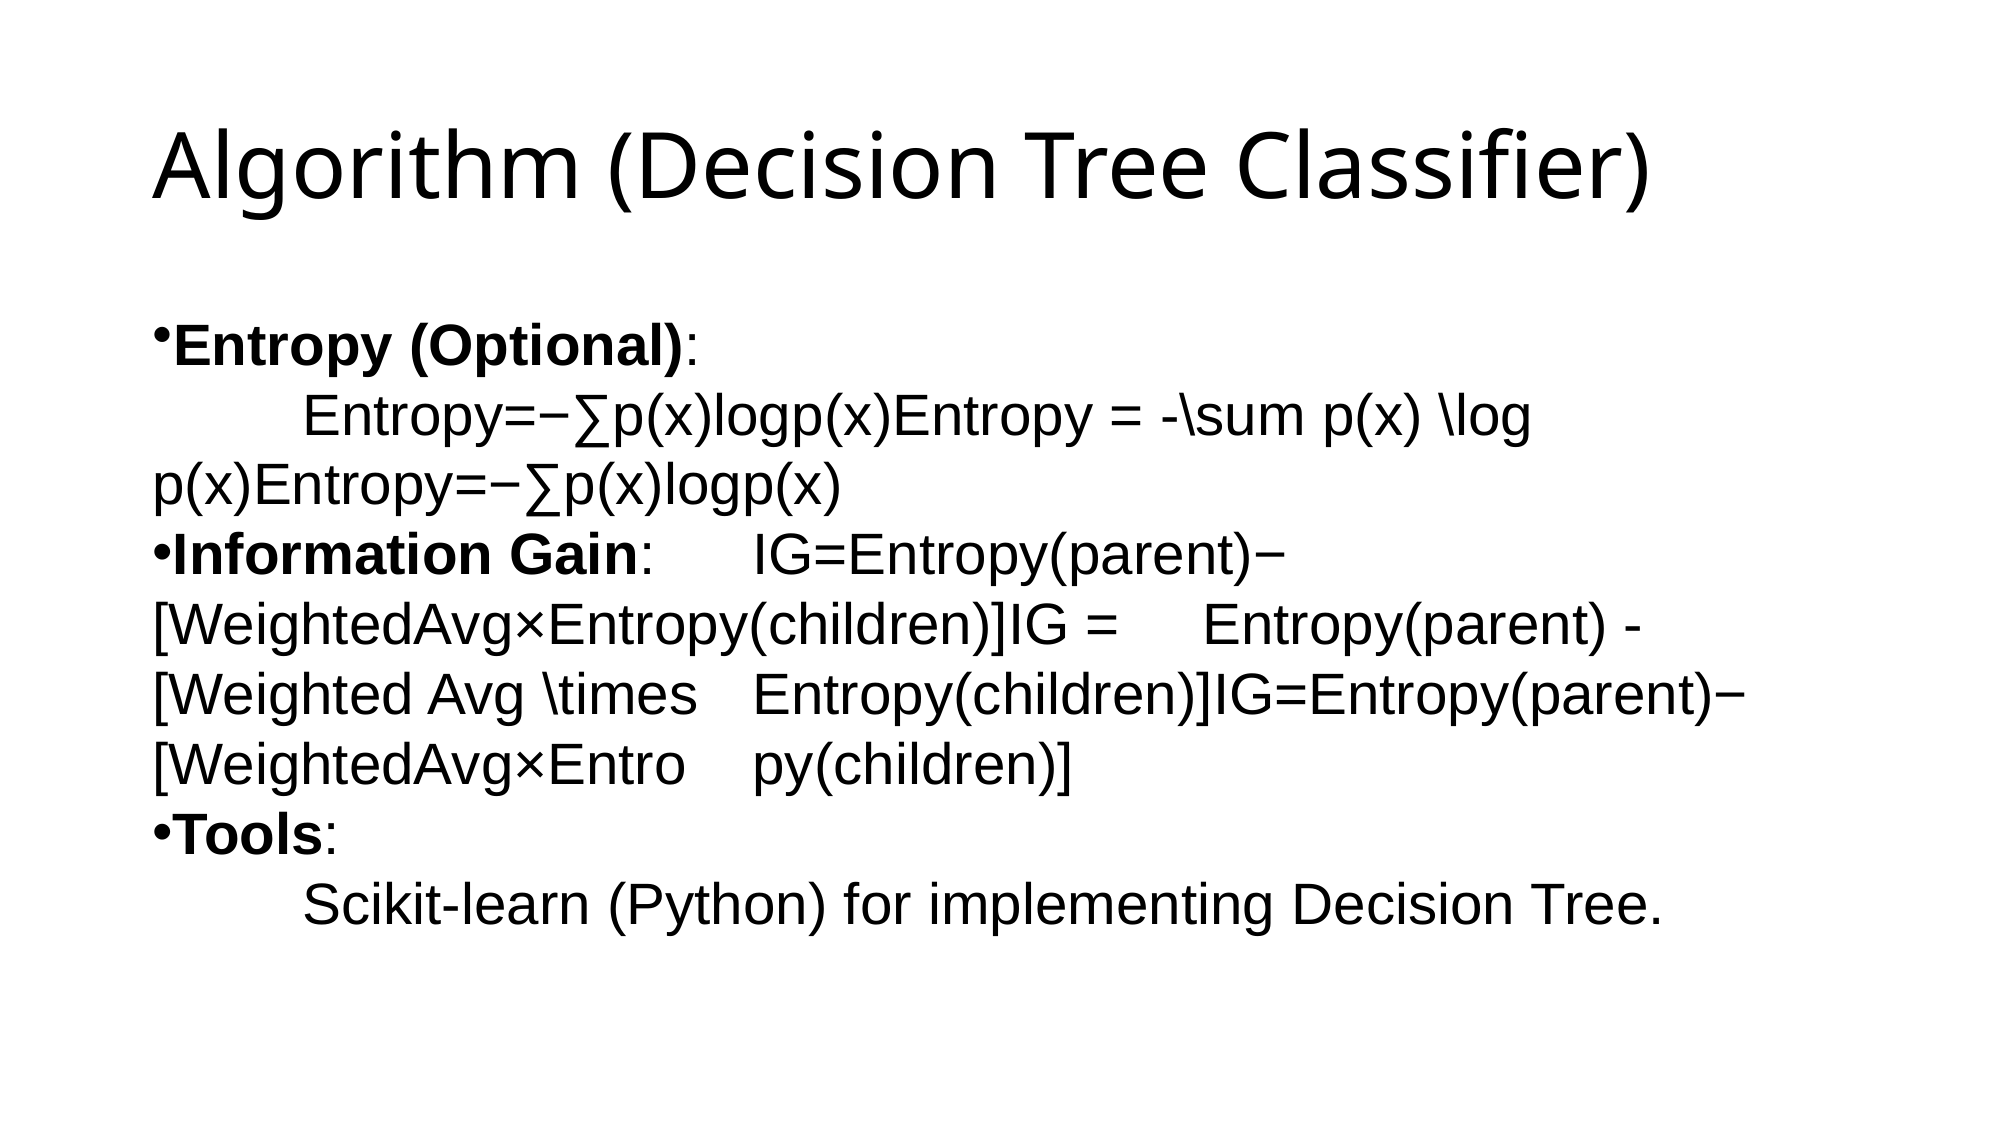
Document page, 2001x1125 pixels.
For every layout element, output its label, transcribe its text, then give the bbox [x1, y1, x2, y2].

title Algorithm (Decision Tree Classifier) [137, 59, 1863, 278]
list Entropy (Optional): Entropy=−∑p(x)log⁡p(x)Entropy = -\sum p(x) \log p(x)Entropy=−∑p(x)logp(x) Information Gain: IG=Entropy(parent)−[WeightedAvg×Entropy(children)]IG = Entropy(parent) - [Weighted Avg \times Entropy(children)]IG=Entropy(parent)−[WeightedAvg×Entro py(children)] Tools: Scikit-learn (Python) for implementing Decision Tree. [137, 299, 1863, 1014]
